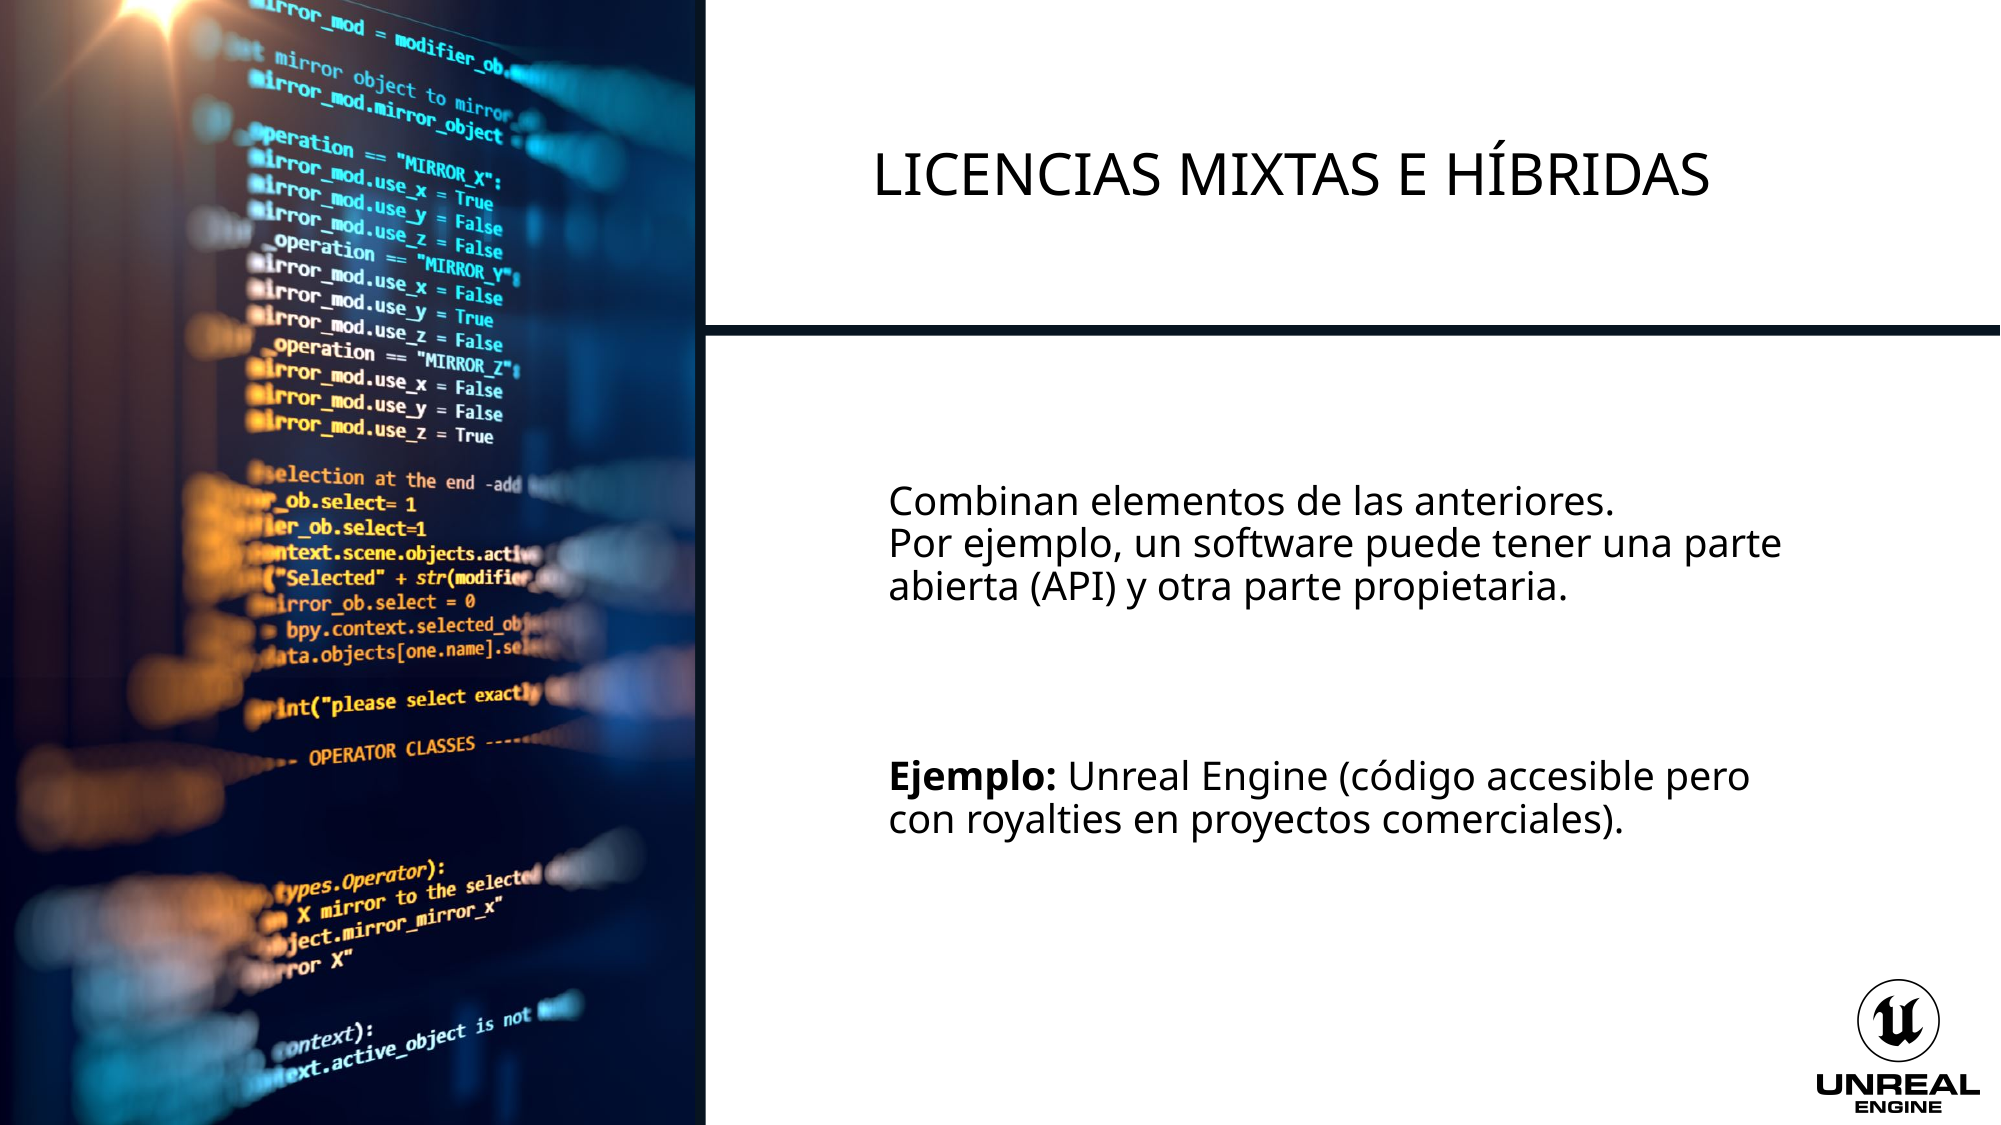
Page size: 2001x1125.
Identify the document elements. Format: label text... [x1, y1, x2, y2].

picture [1816, 979, 1981, 1114]
text_box [707, 337, 2000, 1125]
text_box [696, 0, 707, 1125]
text_box [707, 324, 2000, 337]
title LICENCIAS MIXTAS E HÍBRIDAS [857, 90, 1818, 263]
text_box [707, 0, 2000, 324]
list Combinan elementos de las anteriores. Por ejemplo, un software puede tener una parte abierta (API) y otra parte propietaria. Ejemplo: Unreal Engine (código accesible pero con royalties en proyectos comerciales). [873, 418, 1833, 968]
picture [512, 69, 525, 78]
picture [0, 0, 696, 1125]
